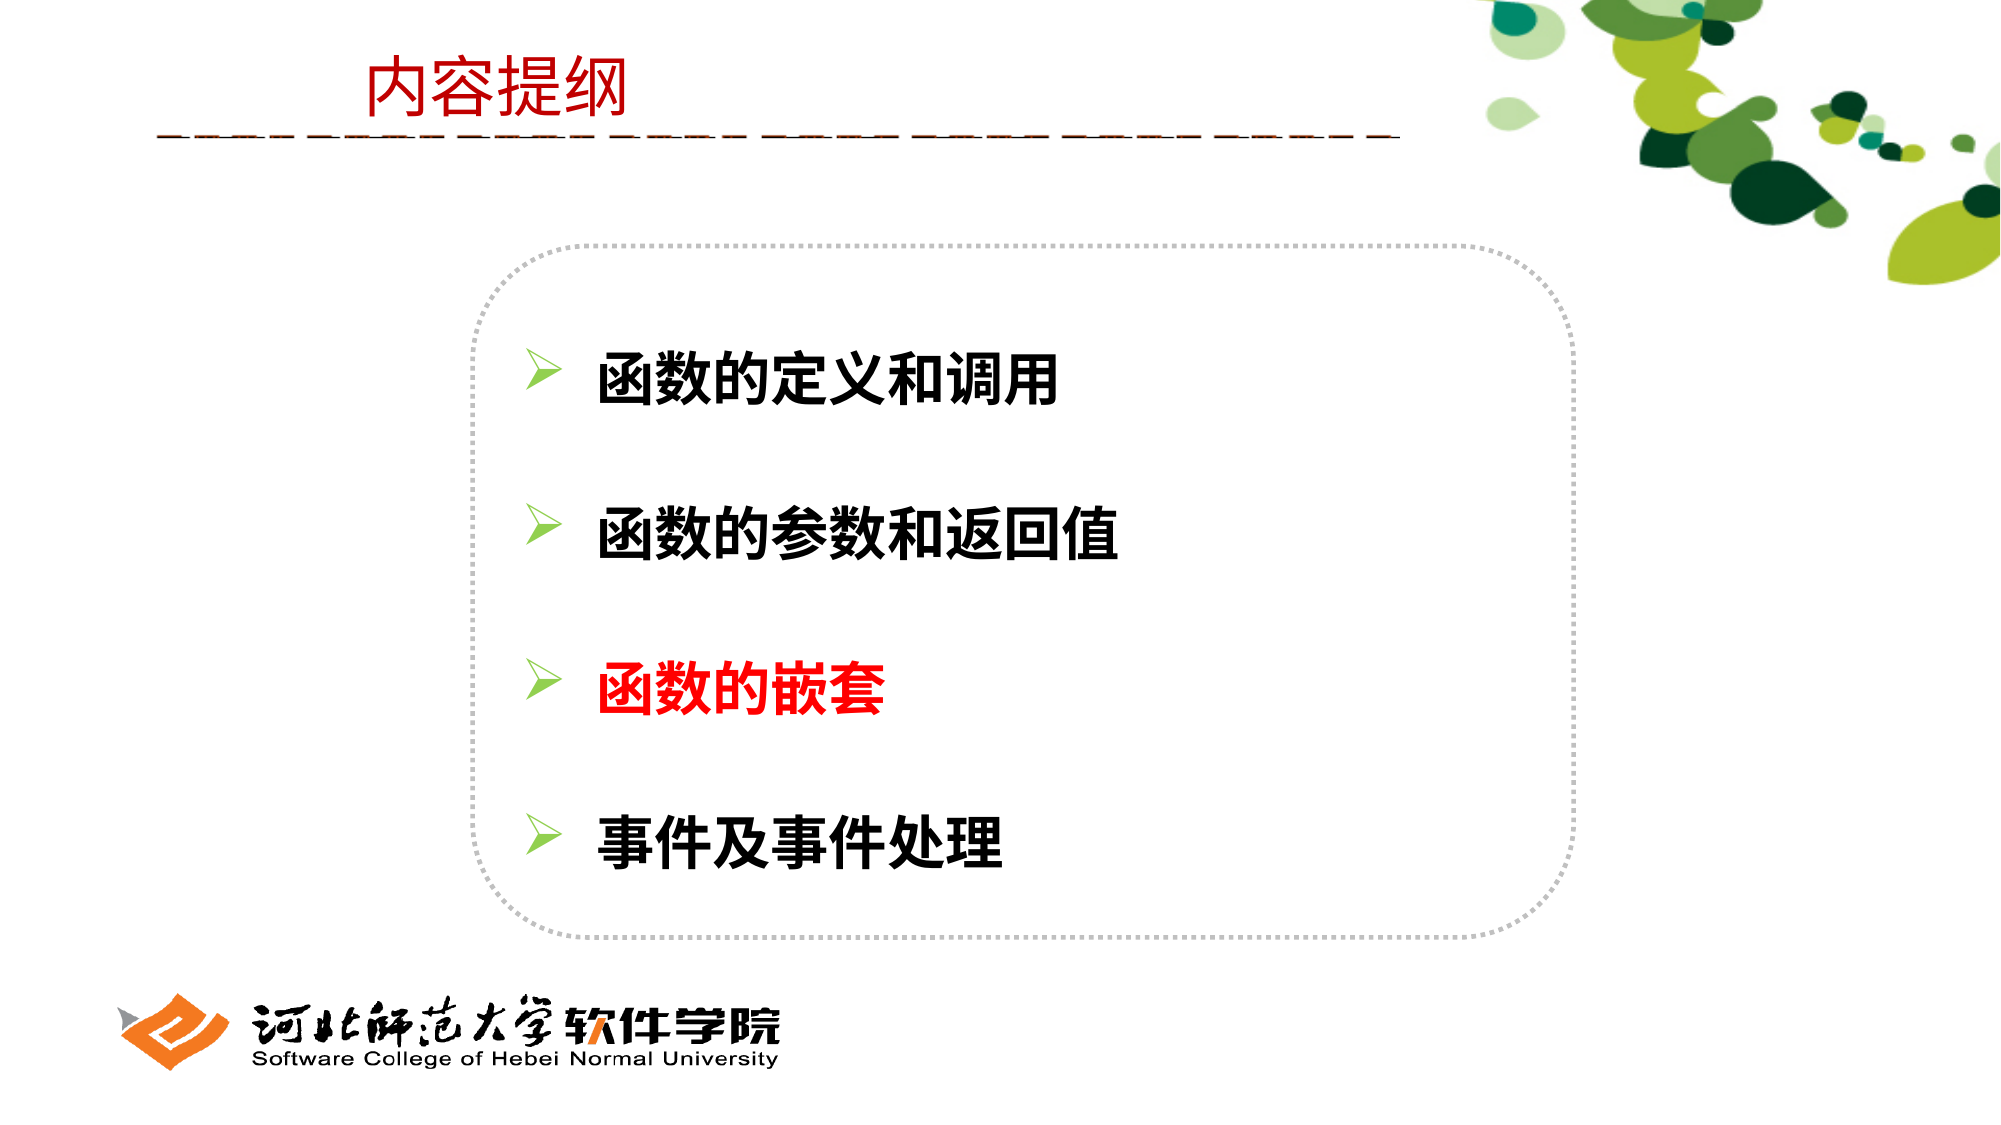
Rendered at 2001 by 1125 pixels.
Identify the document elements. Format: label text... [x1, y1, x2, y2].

picture [0, 0, 2001, 1125]
text_box 函数的定义和调用 函数的参数和返回值 函数的嵌套 事件及事件处理 [472, 246, 1574, 938]
text_box 内容提纲 [348, 37, 700, 133]
